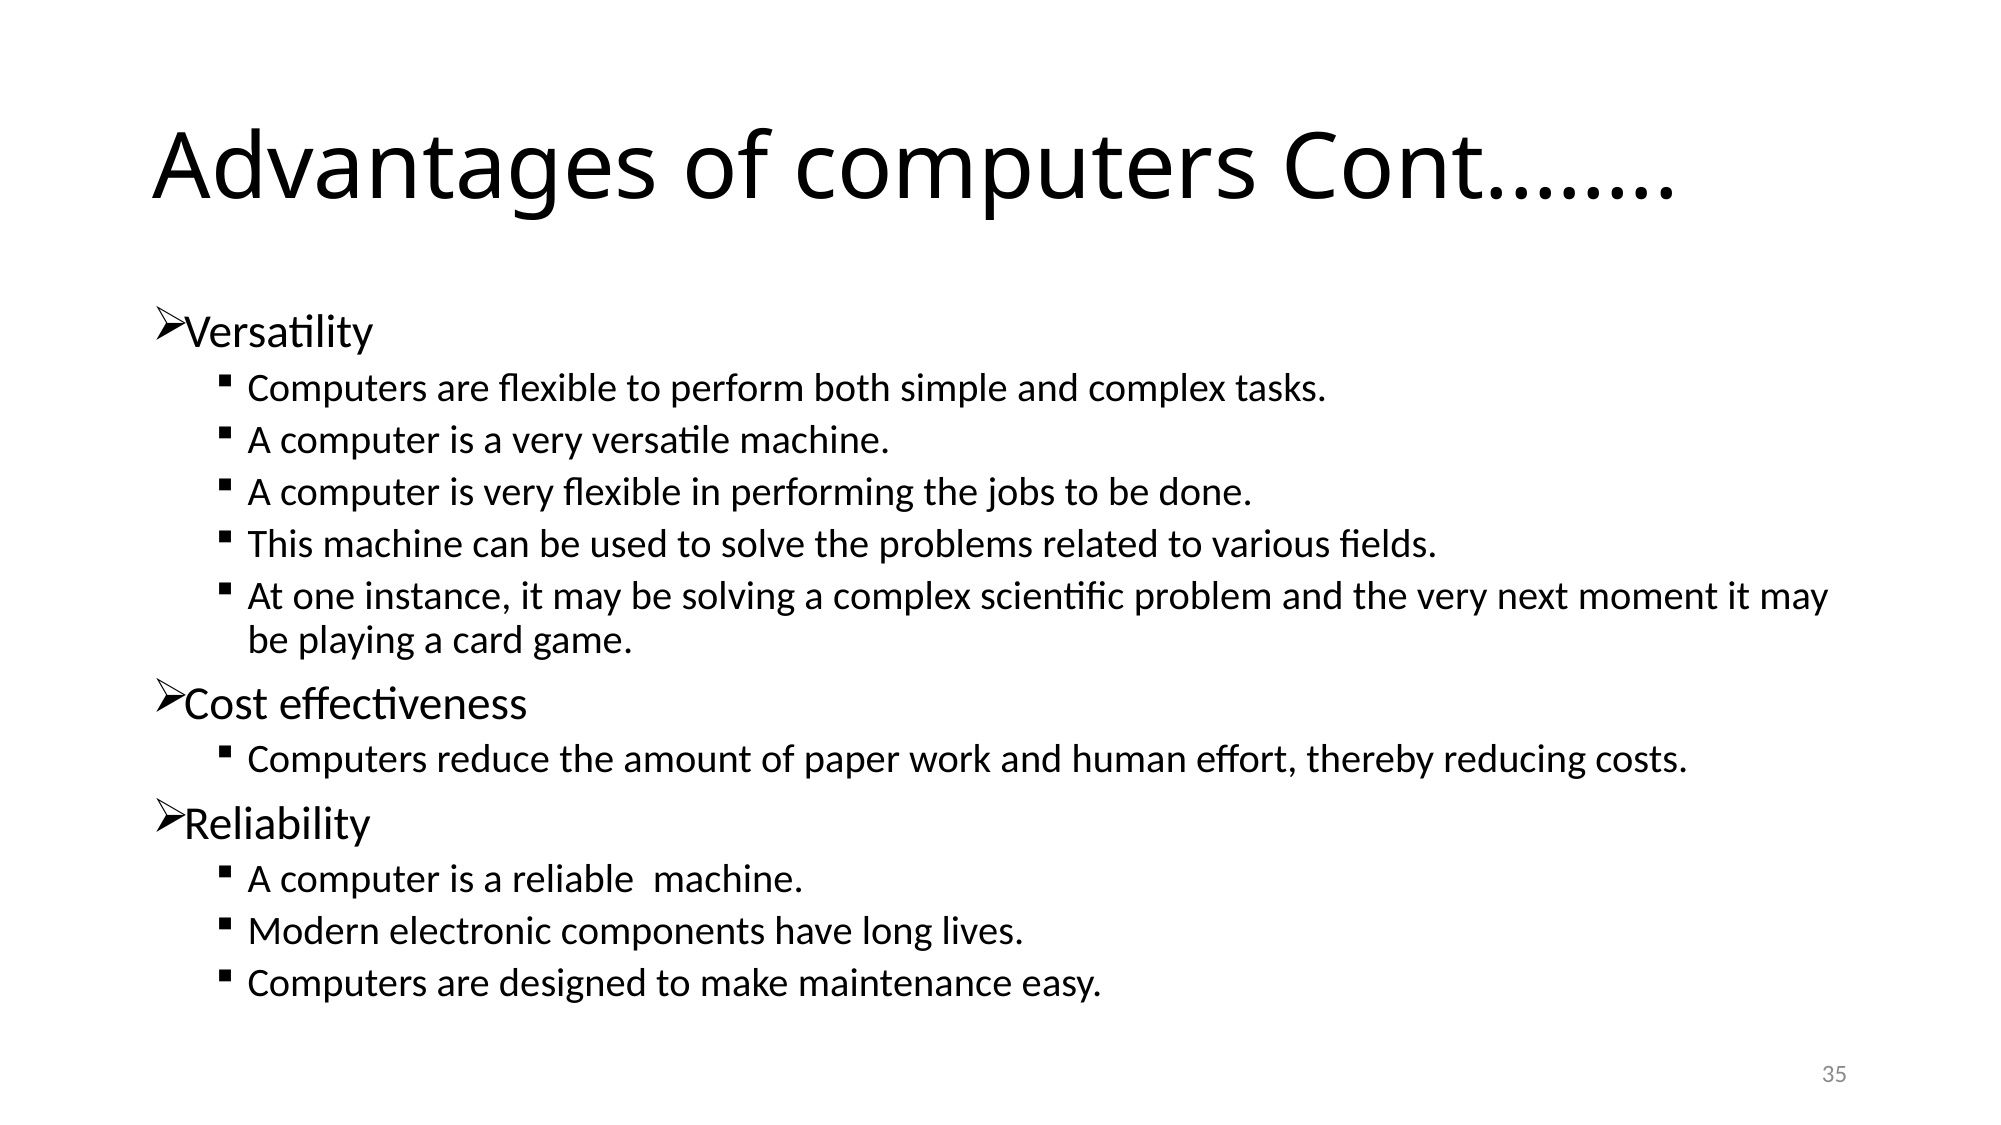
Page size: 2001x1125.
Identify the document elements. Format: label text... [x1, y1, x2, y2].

slide_number 35 [1412, 1042, 1863, 1103]
title Advantages of computers Cont.……. [137, 59, 1863, 278]
list Versatility Computers are flexible to perform both simple and complex tasks. A computer is a very versatile machine. A computer is very flexible in performing the jobs to be done. This machine can be used to solve the problems related to various fields. At one instance, it may be solving a complex scientific problem and the very next moment it may be playing a card game. Cost effectiveness Computers reduce the amount of paper work and human effort, thereby reducing costs. Reliability A computer is a reliable machine. Modern electronic components have long lives. Computers are designed to make maintenance easy. [137, 299, 1863, 1014]
